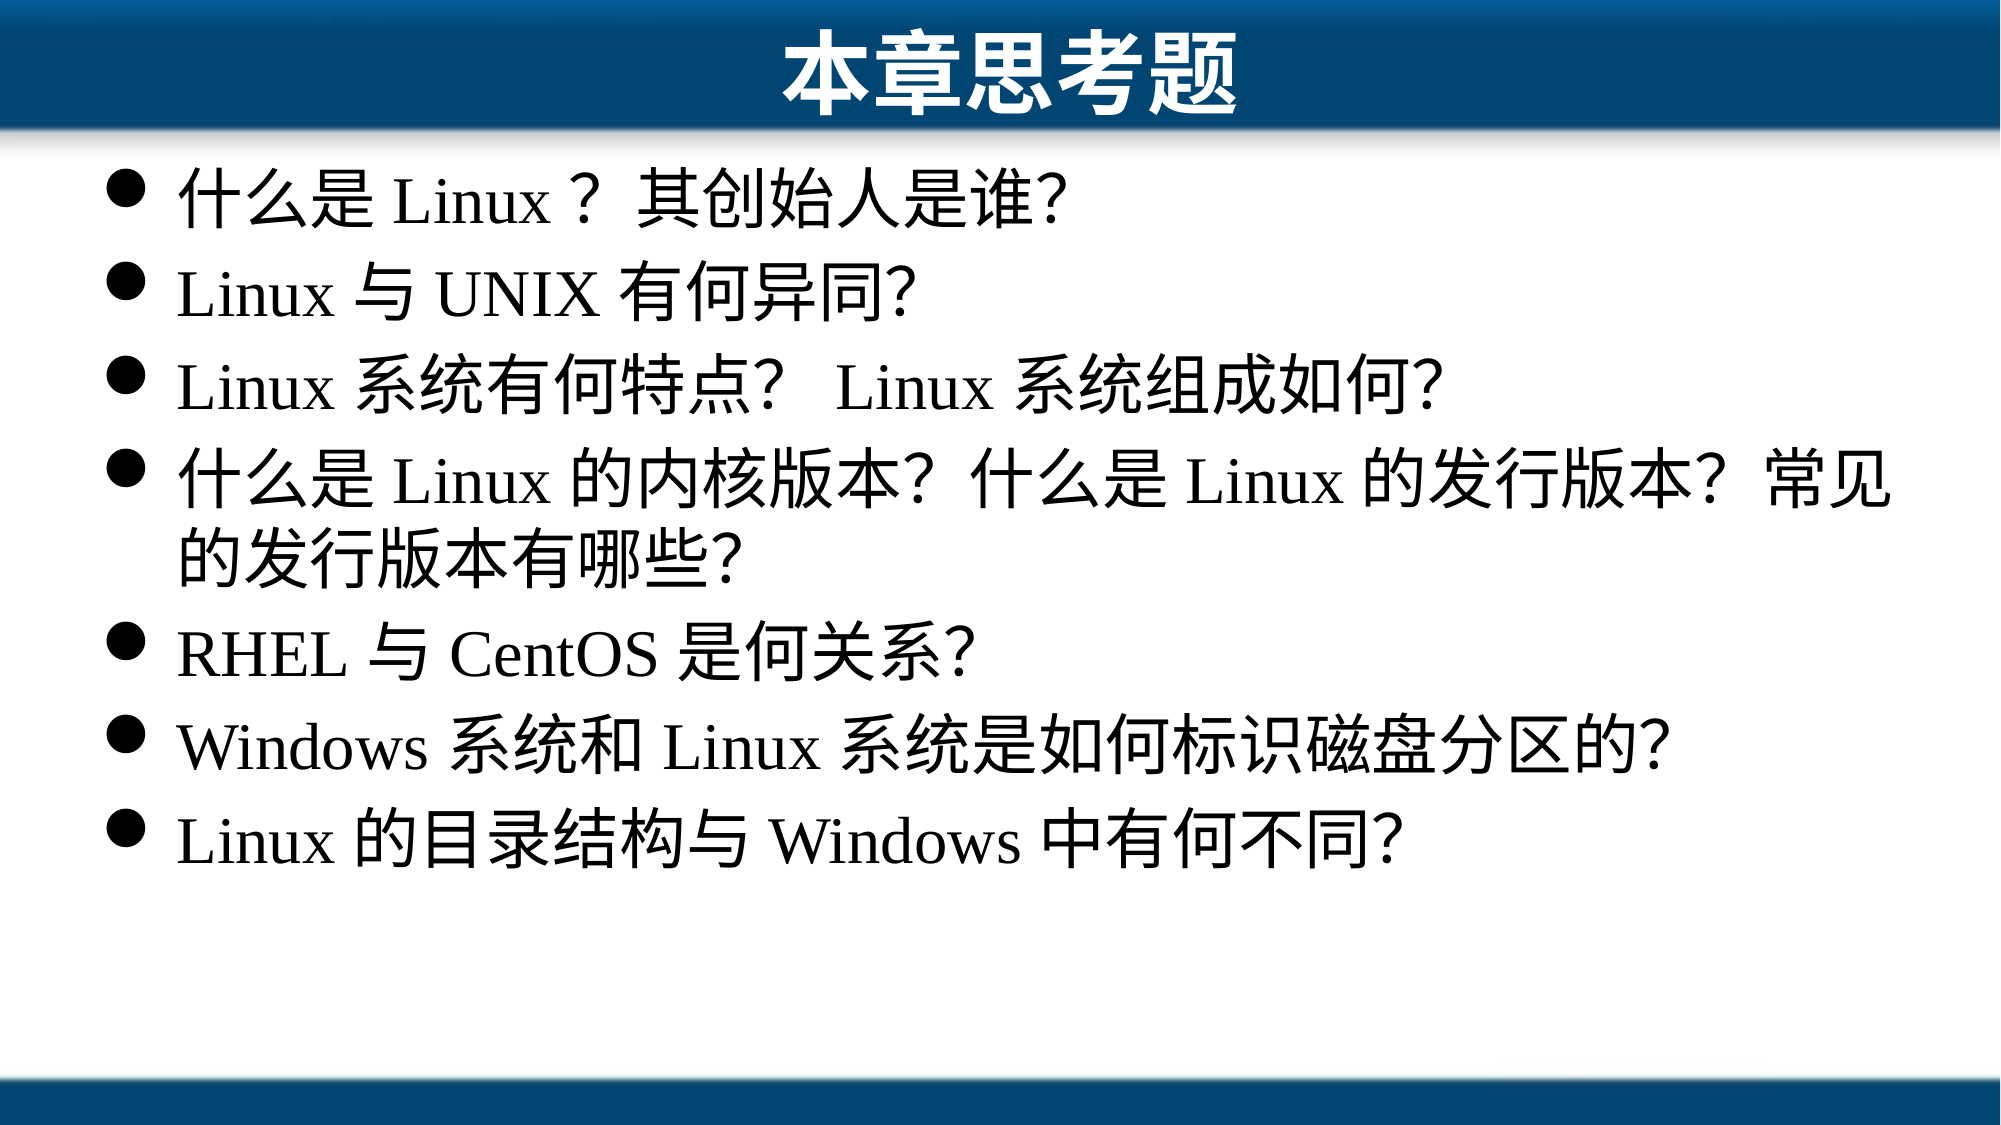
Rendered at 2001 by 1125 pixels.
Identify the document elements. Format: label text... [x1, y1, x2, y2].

picture [0, 0, 2001, 1125]
list 什么是Linux？其创始人是谁？ Linux与UNIX有何异同？ Linux系统有何特点？Linux系统组成如何？ 什么是Linux的内核版本？什么是Linux的发行版本？常见的发行版本有哪些？ RHEL与CentOS是何关系？ Windows系统和Linux系统是如何标识磁盘分区的？ Linux的目录结构与Windows中有何不同？ [86, 149, 1934, 958]
title 本章思考题 [86, 19, 1934, 124]
